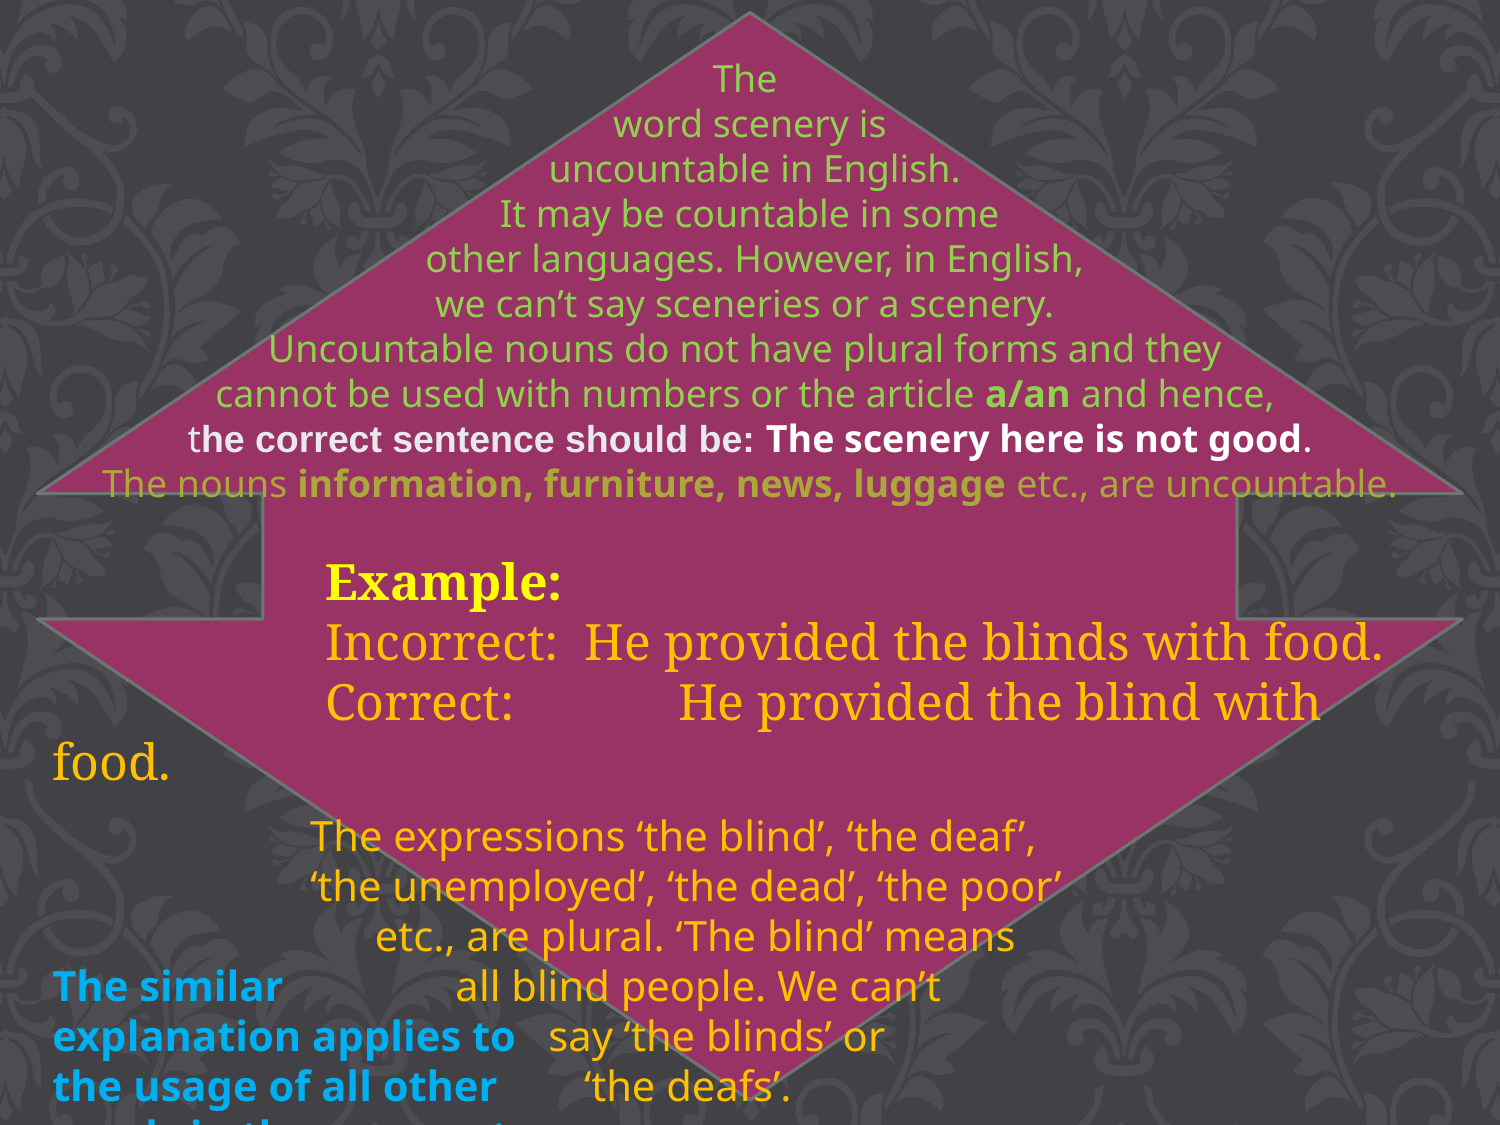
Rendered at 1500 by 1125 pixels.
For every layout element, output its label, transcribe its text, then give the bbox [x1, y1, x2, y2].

text_box [696, 11, 804, 47]
text_box The word scenery is uncountable in English. It may be countable in some other languages. However, in English, we can’t say sceneries or a scenery. Uncountable nouns do not have plural forms and they cannot be used with numbers or the article a/an and hence, the correct sentence should be: The scenery here is not good. The nouns information, furniture, news, luggage etc., are uncountable. Example: Incorrect: He provided the blinds with food. Correct: He provided the blind with food. The expressions ‘the blind’, ‘the deaf’, ‘the unemployed’, ‘the dead’, ‘the poor’ etc., are plural. ‘The blind’ means The similar all blind people. We can’t explanation applies to say ‘the blinds’ or the usage of all other ‘the deafs’. words in the same category. [37, 47, 1463, 1125]
